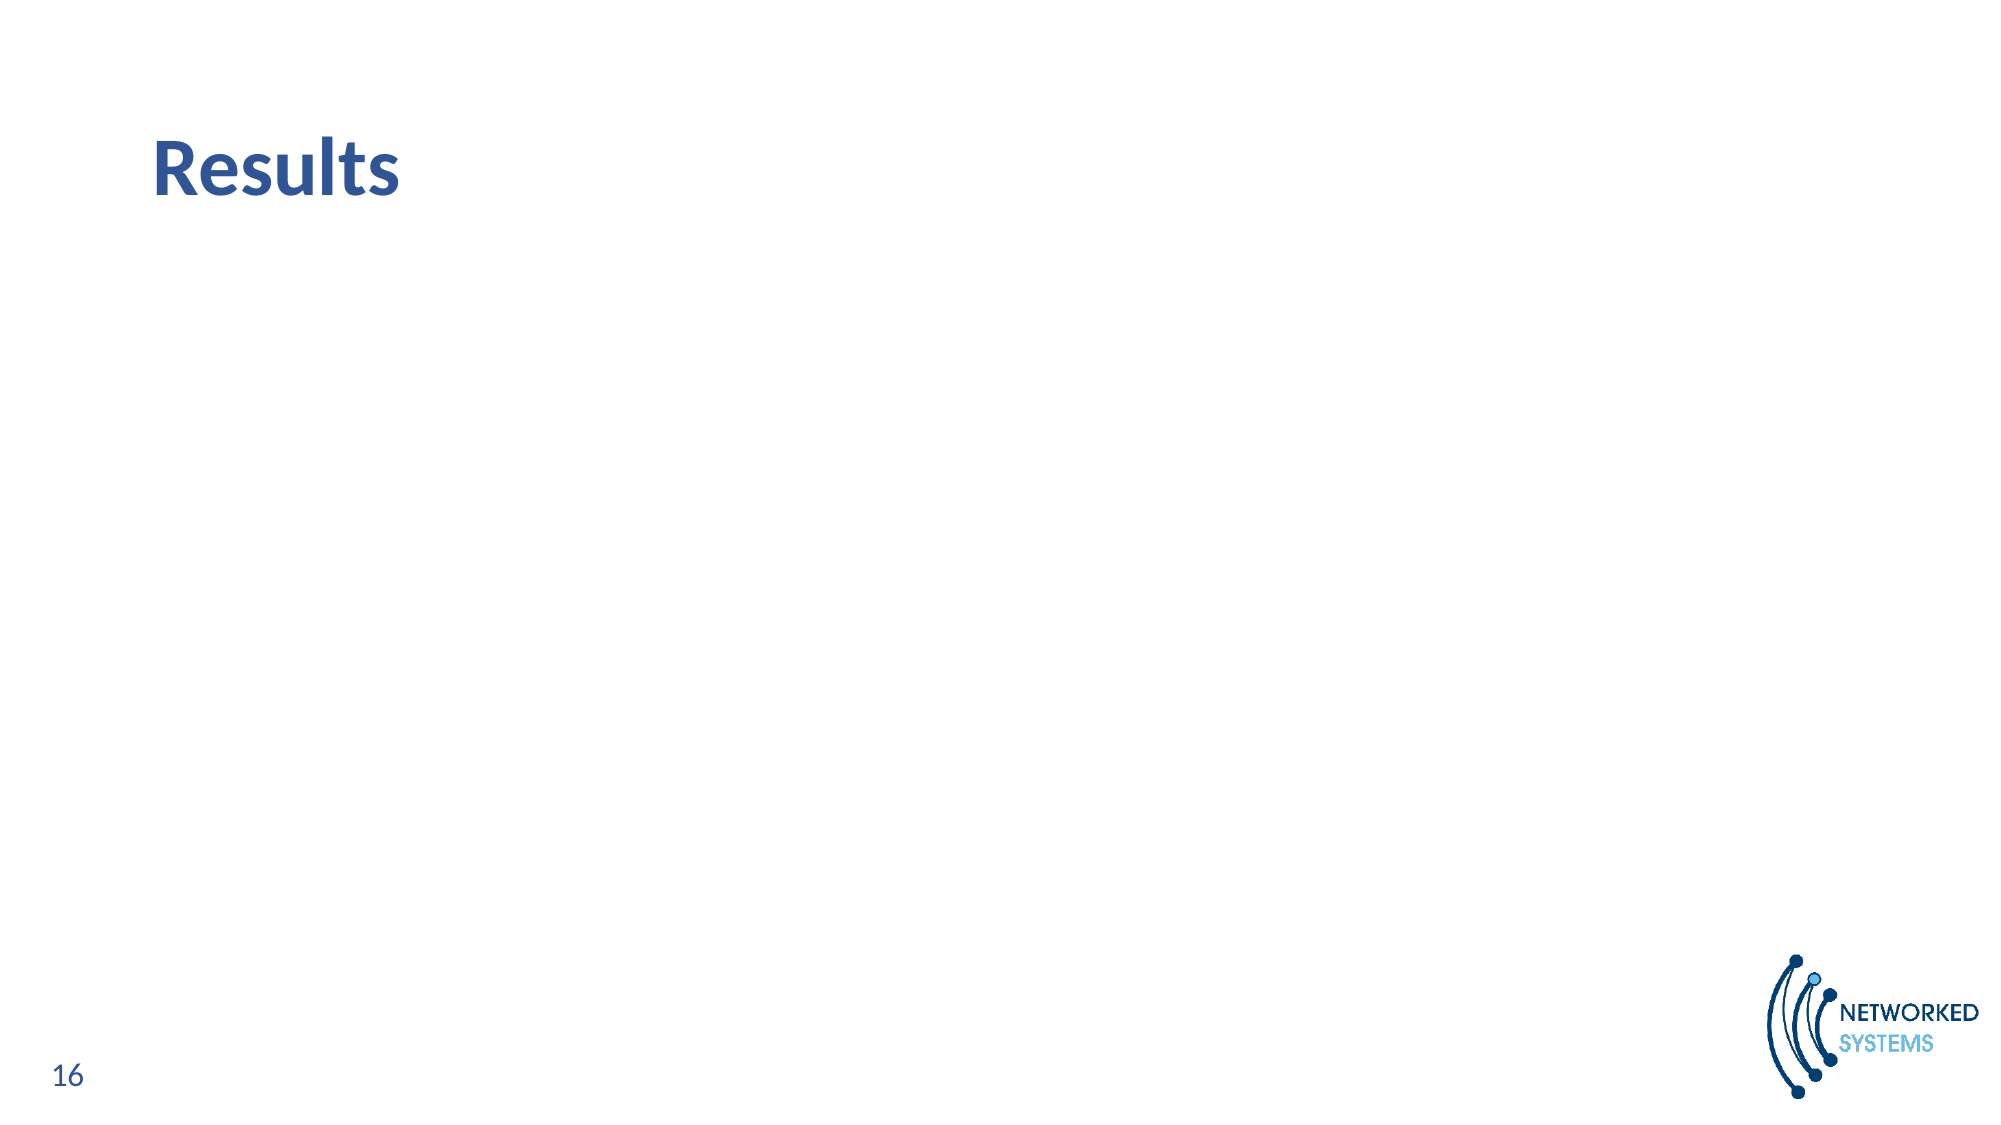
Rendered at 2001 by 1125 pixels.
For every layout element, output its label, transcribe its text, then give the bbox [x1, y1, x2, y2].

picture [1765, 950, 1979, 1103]
title Results [137, 59, 1863, 278]
